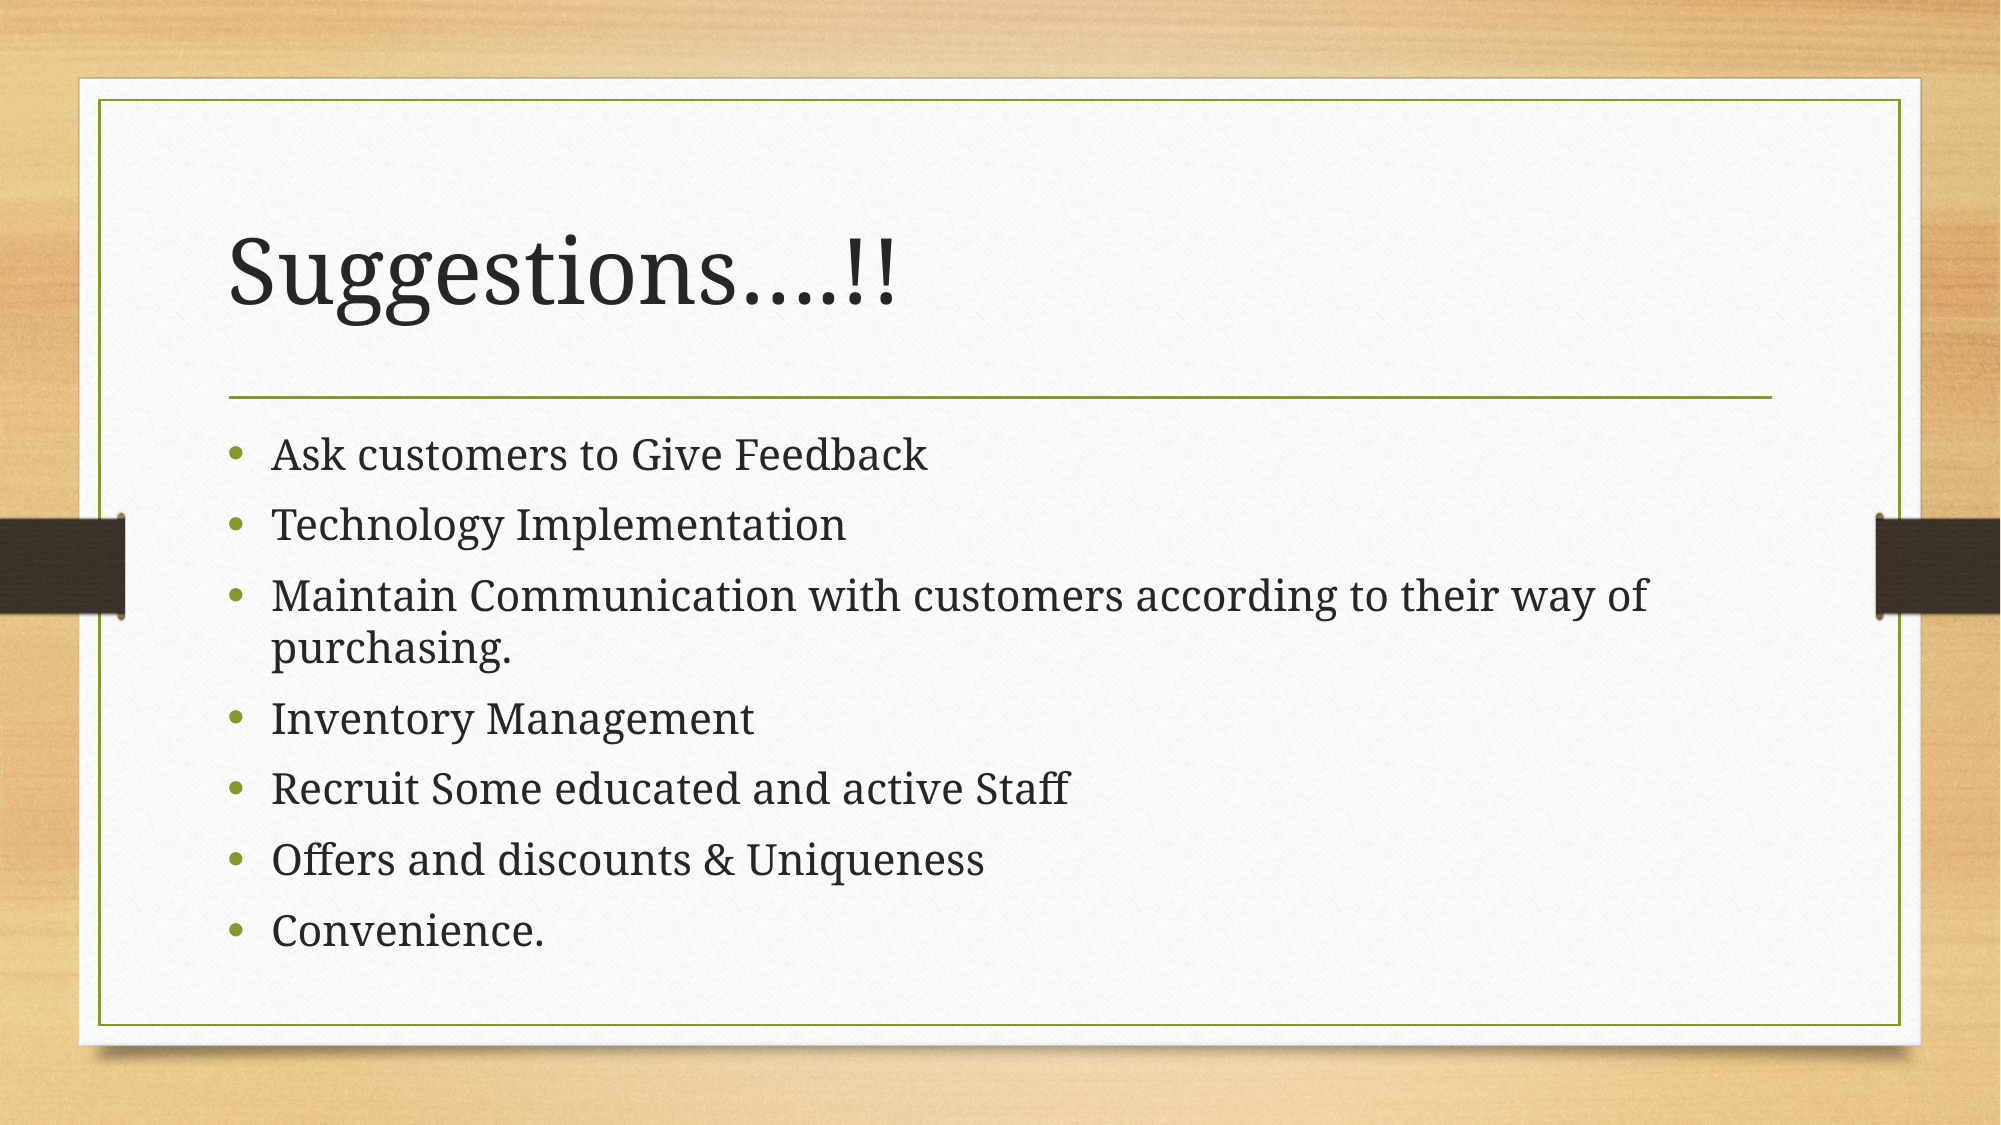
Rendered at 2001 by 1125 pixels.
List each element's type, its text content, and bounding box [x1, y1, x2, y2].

picture [0, 0, 2001, 1125]
list Ask customers to Give Feedback Technology Implementation Maintain Communication with customers according to their way of purchasing. Inventory Management Recruit Some educated and active Staff Offers and discounts & Uniqueness Convenience. [212, 419, 1788, 964]
title Suggestions….!! [212, 161, 1788, 375]
